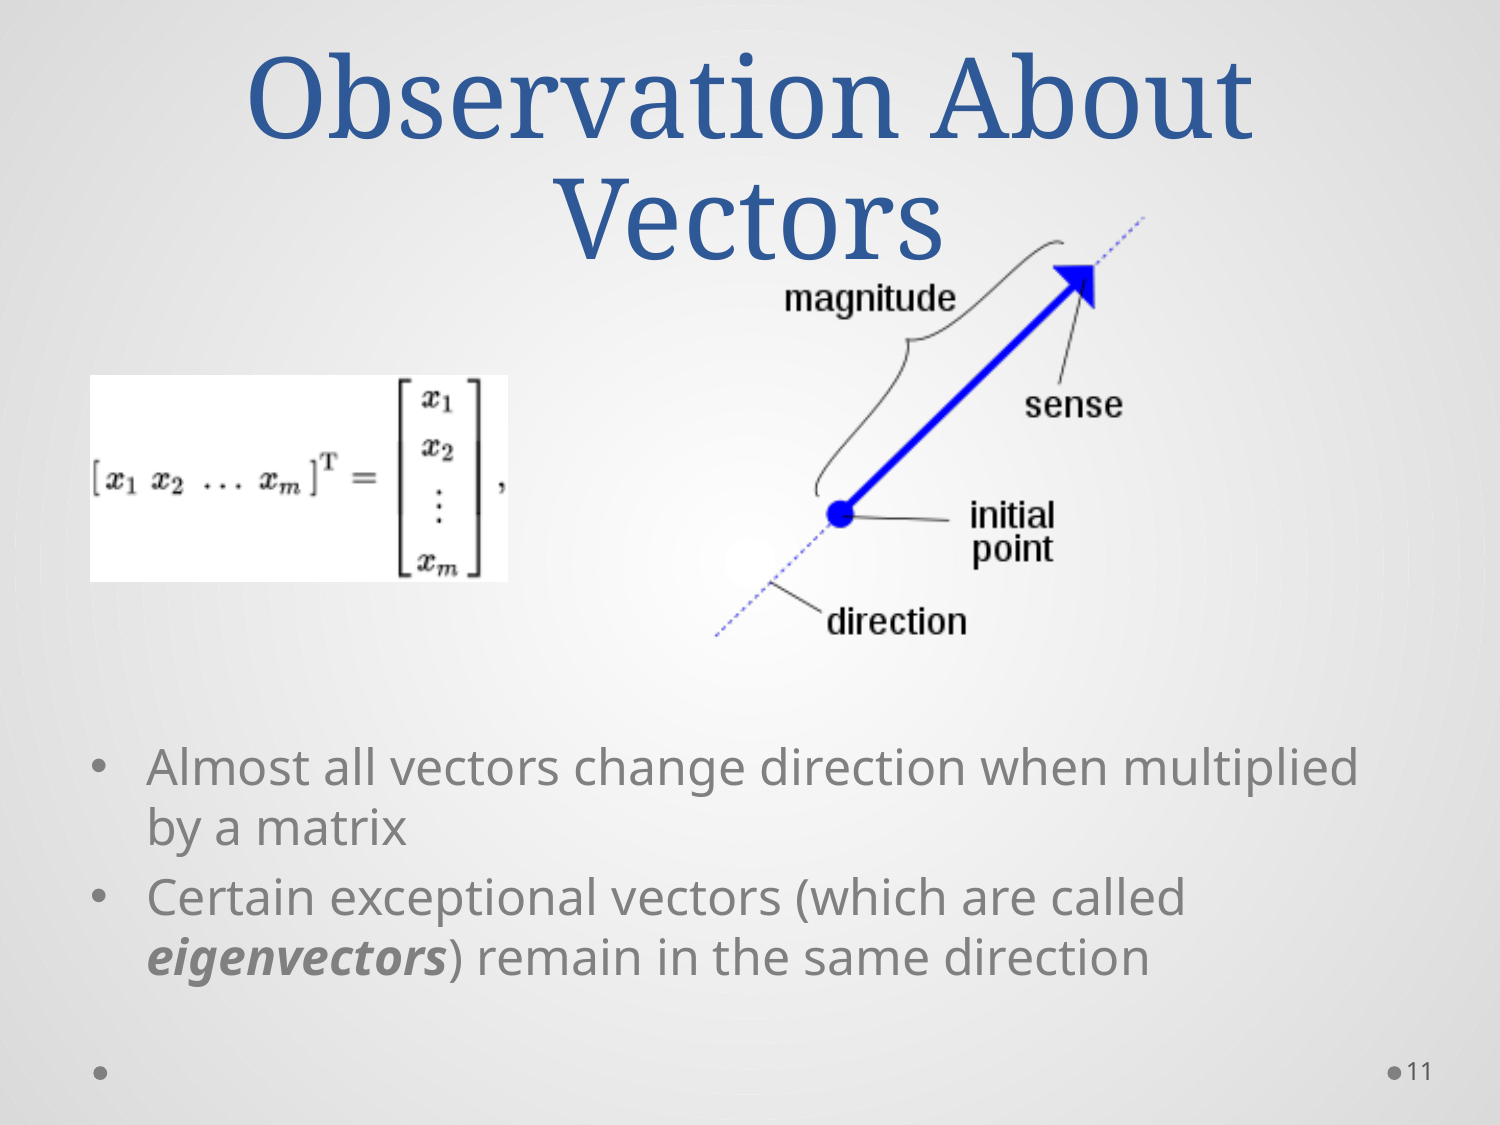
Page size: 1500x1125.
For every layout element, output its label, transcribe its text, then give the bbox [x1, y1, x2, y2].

title Observation About Vectors [75, 27, 1425, 290]
slide_number 11 [1401, 1042, 1494, 1103]
picture [697, 202, 1157, 662]
list Almost all vectors change direction when multiplied by a matrix Certain exceptional vectors (which are called eigenvectors) remain in the same direction [75, 307, 1425, 1051]
picture [90, 375, 508, 583]
